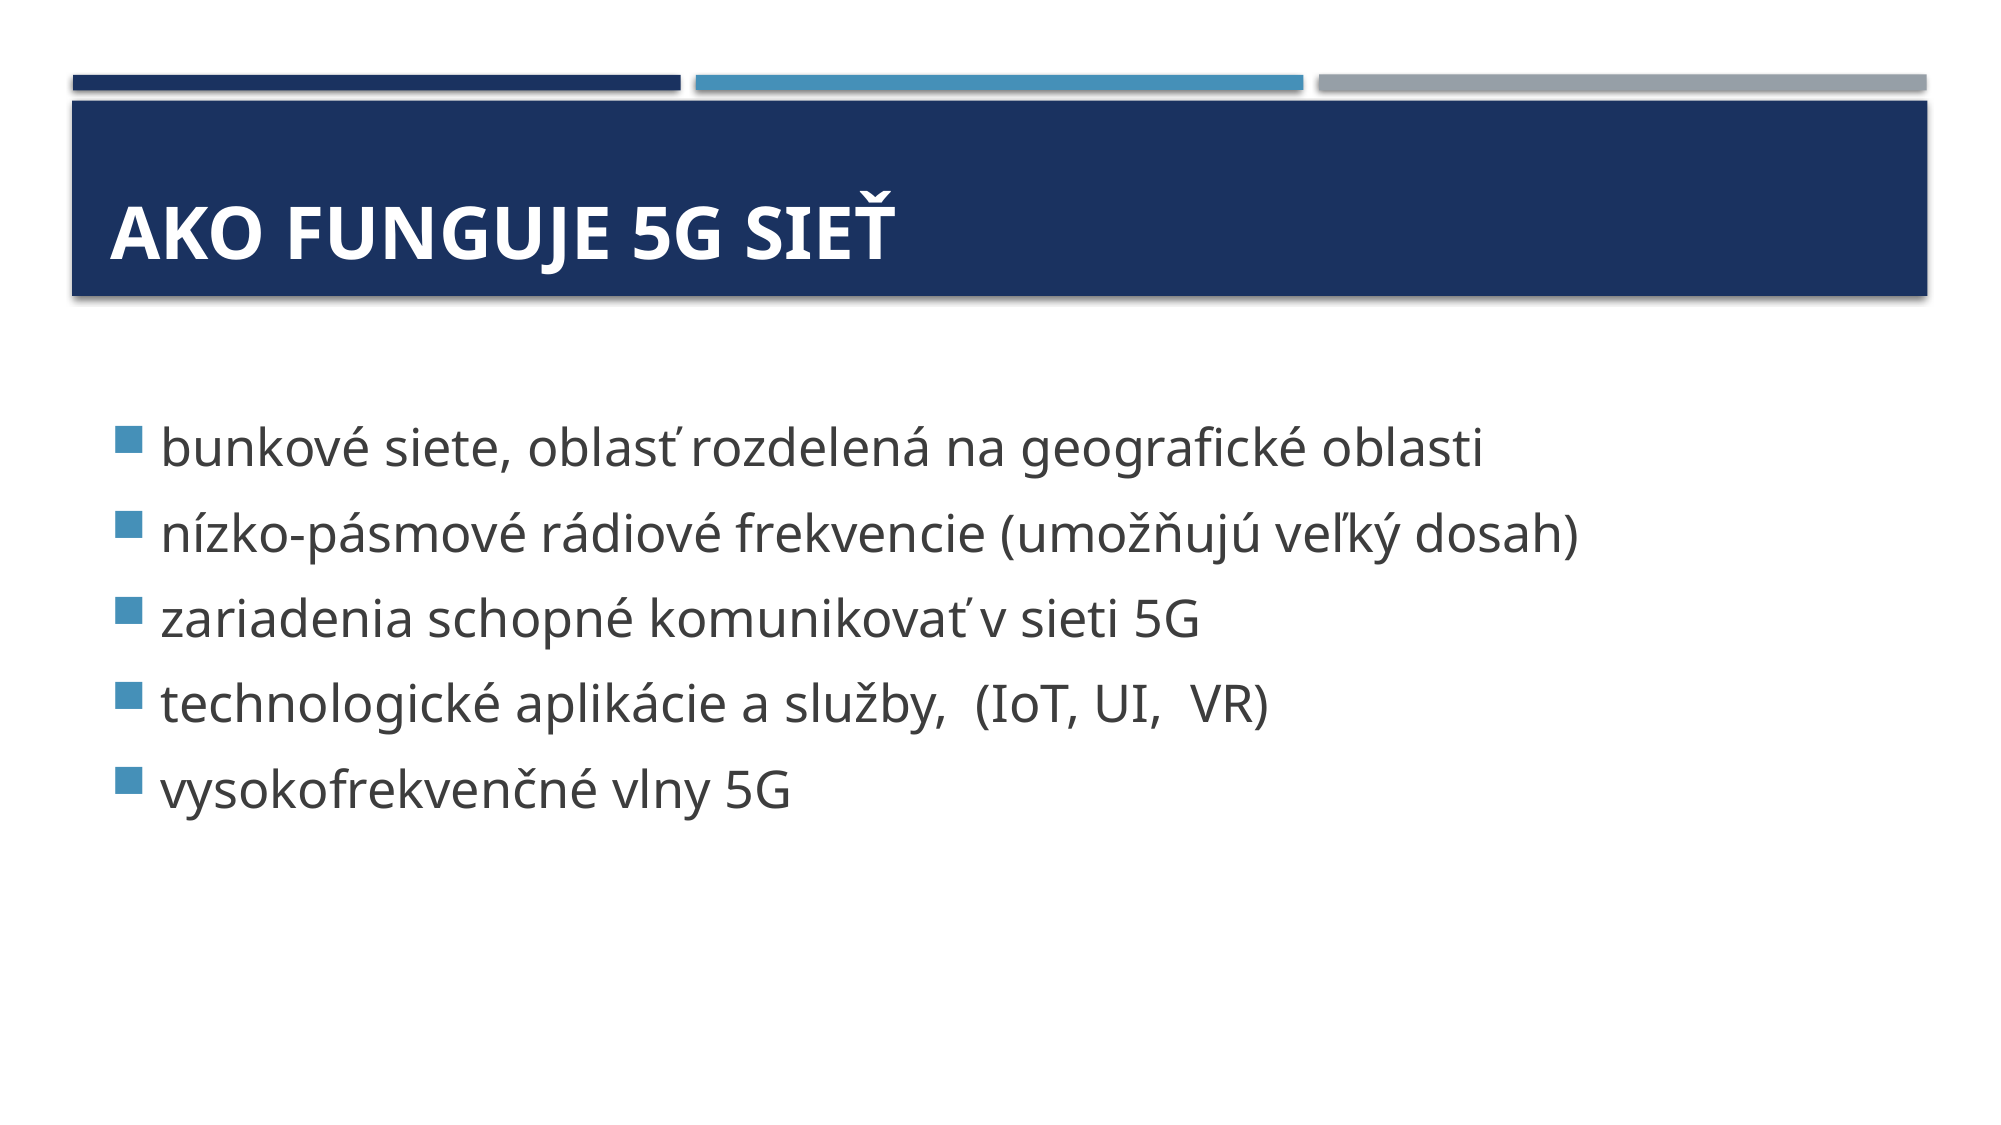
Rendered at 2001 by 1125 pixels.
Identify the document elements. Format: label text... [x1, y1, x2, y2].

title Ako funguje 5g sieŤ [95, 115, 1905, 282]
list bunkové siete, oblasť rozdelená na geografické oblasti nízko-pásmové rádiové frekvencie (umožňujú veľký dosah) zariadenia schopné komunikovať v sieti 5G technologické aplikácie a služby, (IoT, UI, VR) vysokofrekvenčné vlny 5G [95, 357, 1905, 962]
